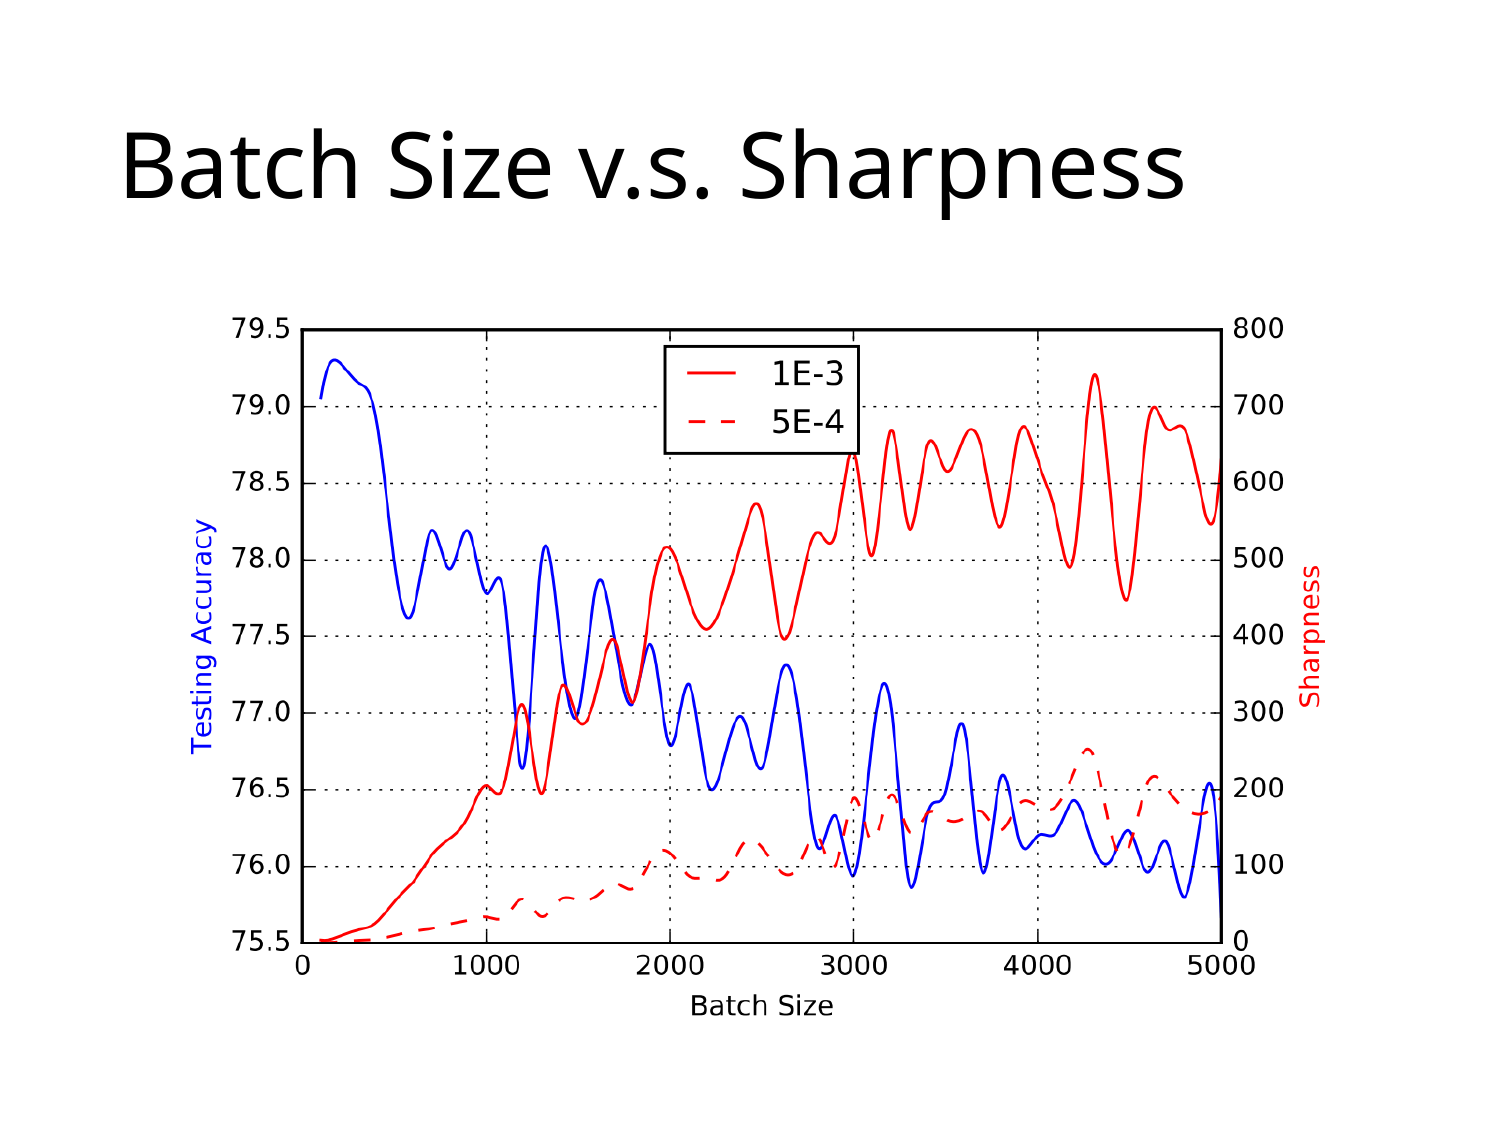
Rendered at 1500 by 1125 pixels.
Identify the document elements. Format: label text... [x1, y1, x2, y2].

title Batch Size v.s. Sharpness [103, 59, 1397, 278]
picture [168, 283, 1332, 1030]
